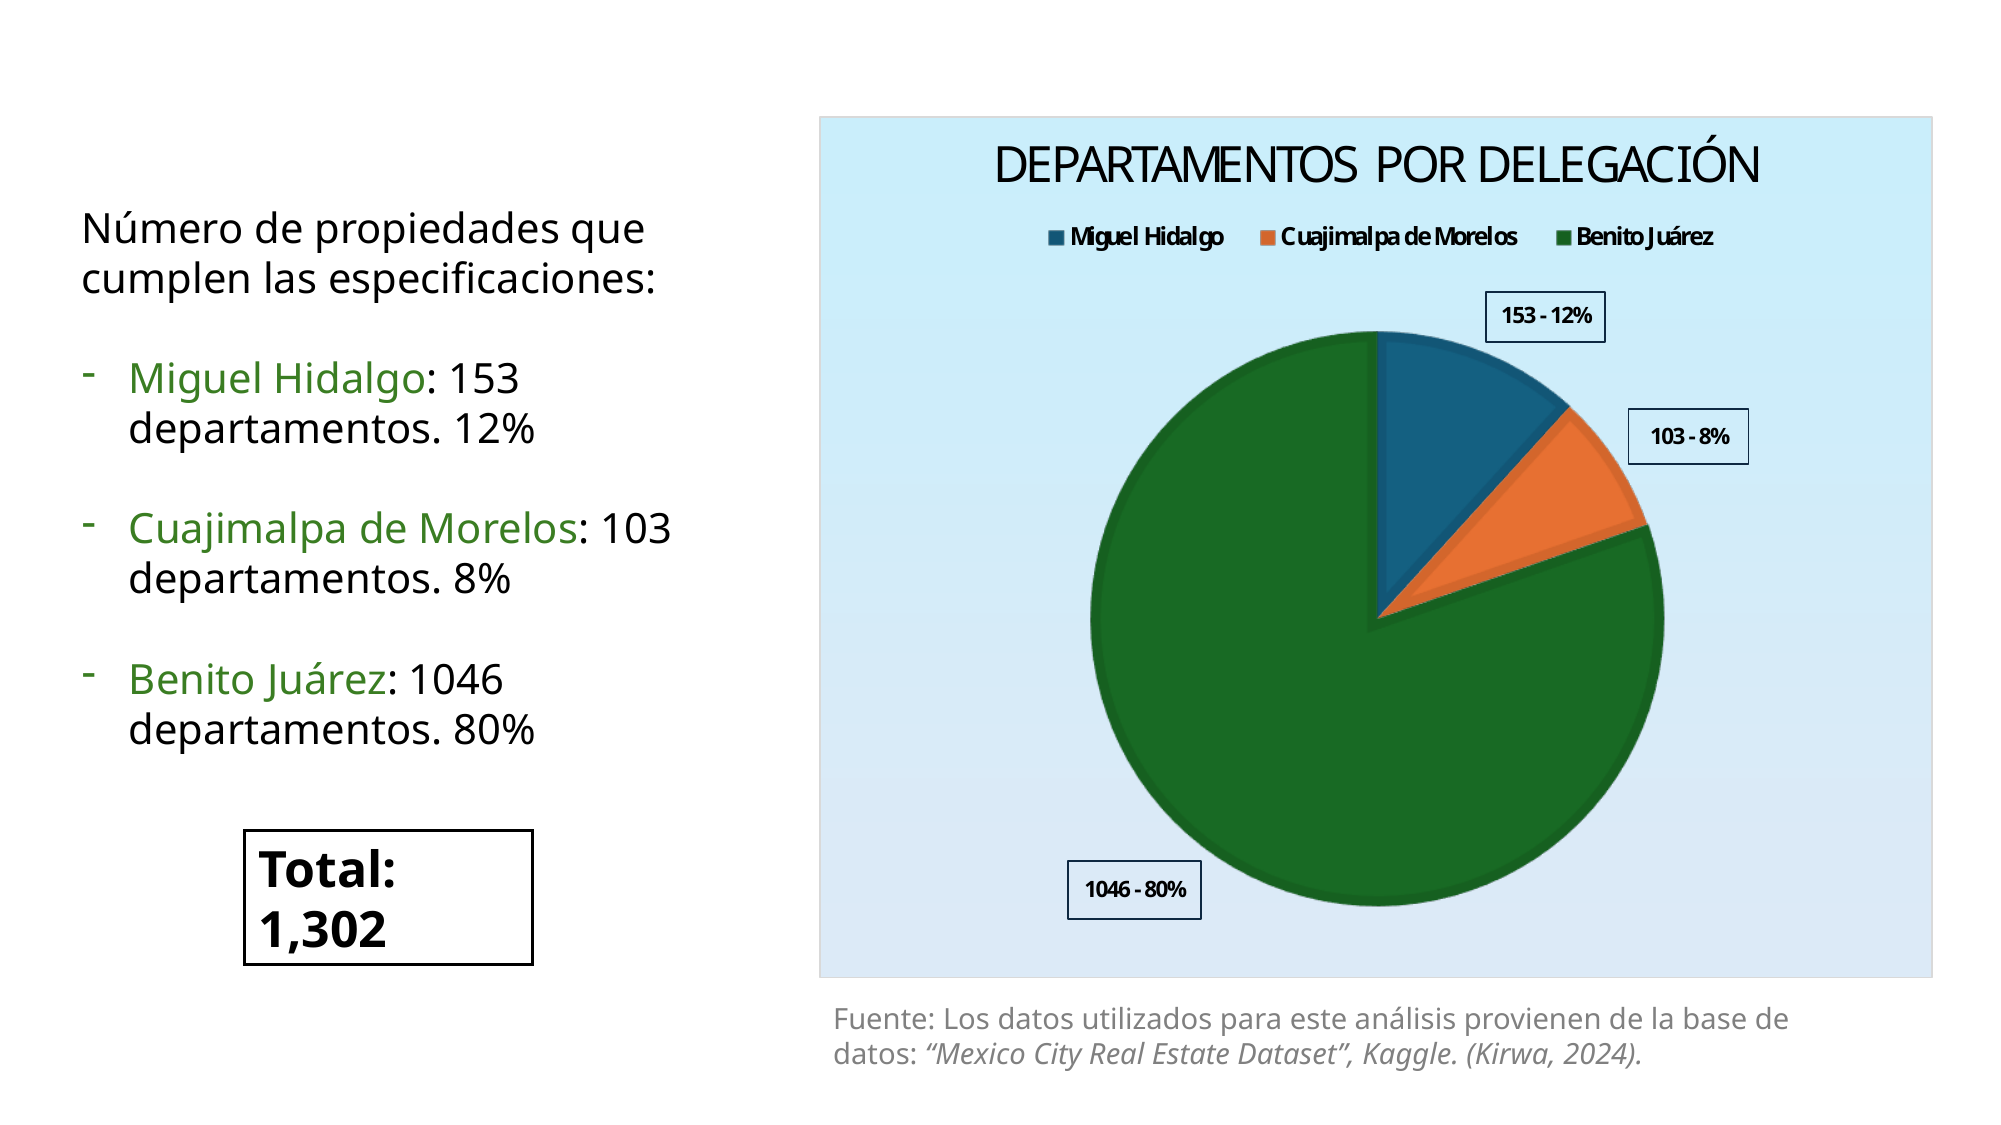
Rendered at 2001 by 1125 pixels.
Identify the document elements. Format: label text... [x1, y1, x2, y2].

text_box Número de propiedades que cumplen las especificaciones: Miguel Hidalgo: 153 departamentos. 12% Cuajimalpa de Morelos: 103 departamentos. 8% Benito Juárez: 1046 departamentos. 80% [67, 194, 710, 760]
text_box Fuente: Los datos utilizados para este análisis provienen de la base de datos: “Mexico City Real Estate Dataset”, Kaggle. (Kirwa, 2024). [818, 992, 1879, 1078]
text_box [817, 114, 1934, 979]
text_box Total: 1,302 [243, 829, 534, 966]
